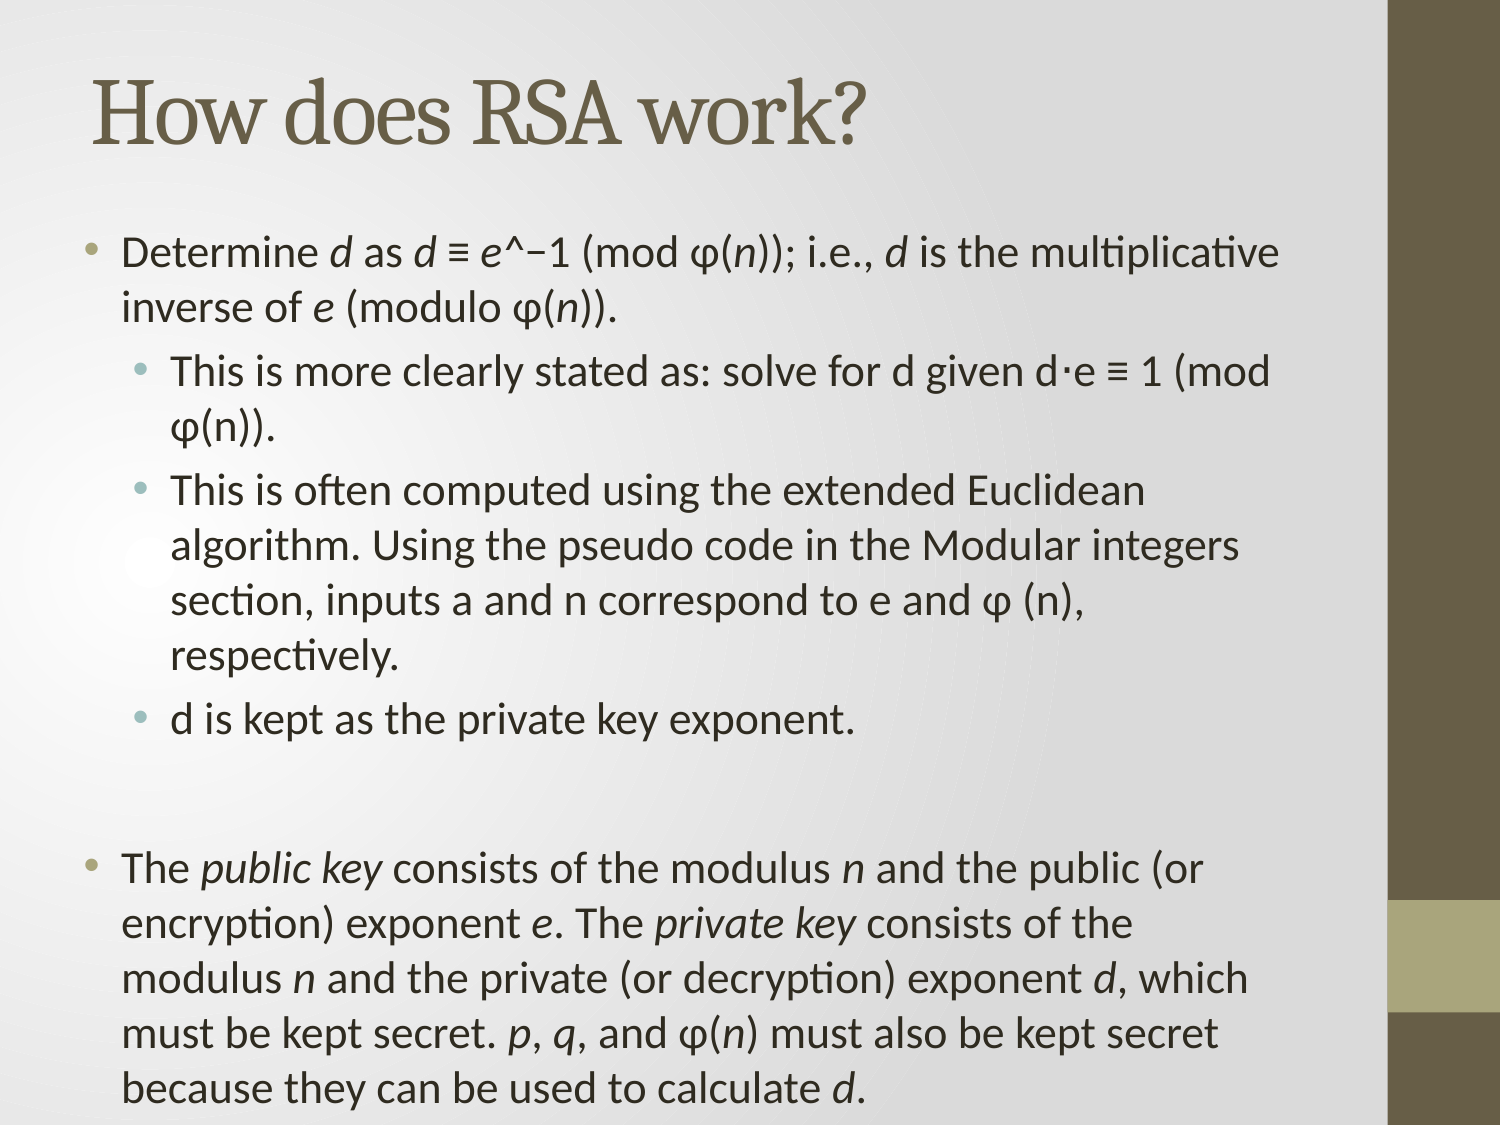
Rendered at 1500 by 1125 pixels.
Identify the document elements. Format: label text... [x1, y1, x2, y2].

title How does RSA work? [75, 12, 1325, 200]
list Determine d as d ≡ e^−1 (mod φ(n)); i.e., d is the multiplicative inverse of e (modulo φ(n)). This is more clearly stated as: solve for d given d⋅e ≡ 1 (mod φ(n)). This is often computed using the extended Euclidean algorithm. Using the pseudo code in the Modular integers section, inputs a and n correspond to e and φ (n), respectively. d is kept as the private key exponent. The public key consists of the modulus n and the public (or encryption) exponent e. The private key consists of the modulus n and the private (or decryption) exponent d, which must be kept secret. p, q, and φ(n) must also be kept secret because they can be used to calculate d. [50, 149, 1300, 938]
